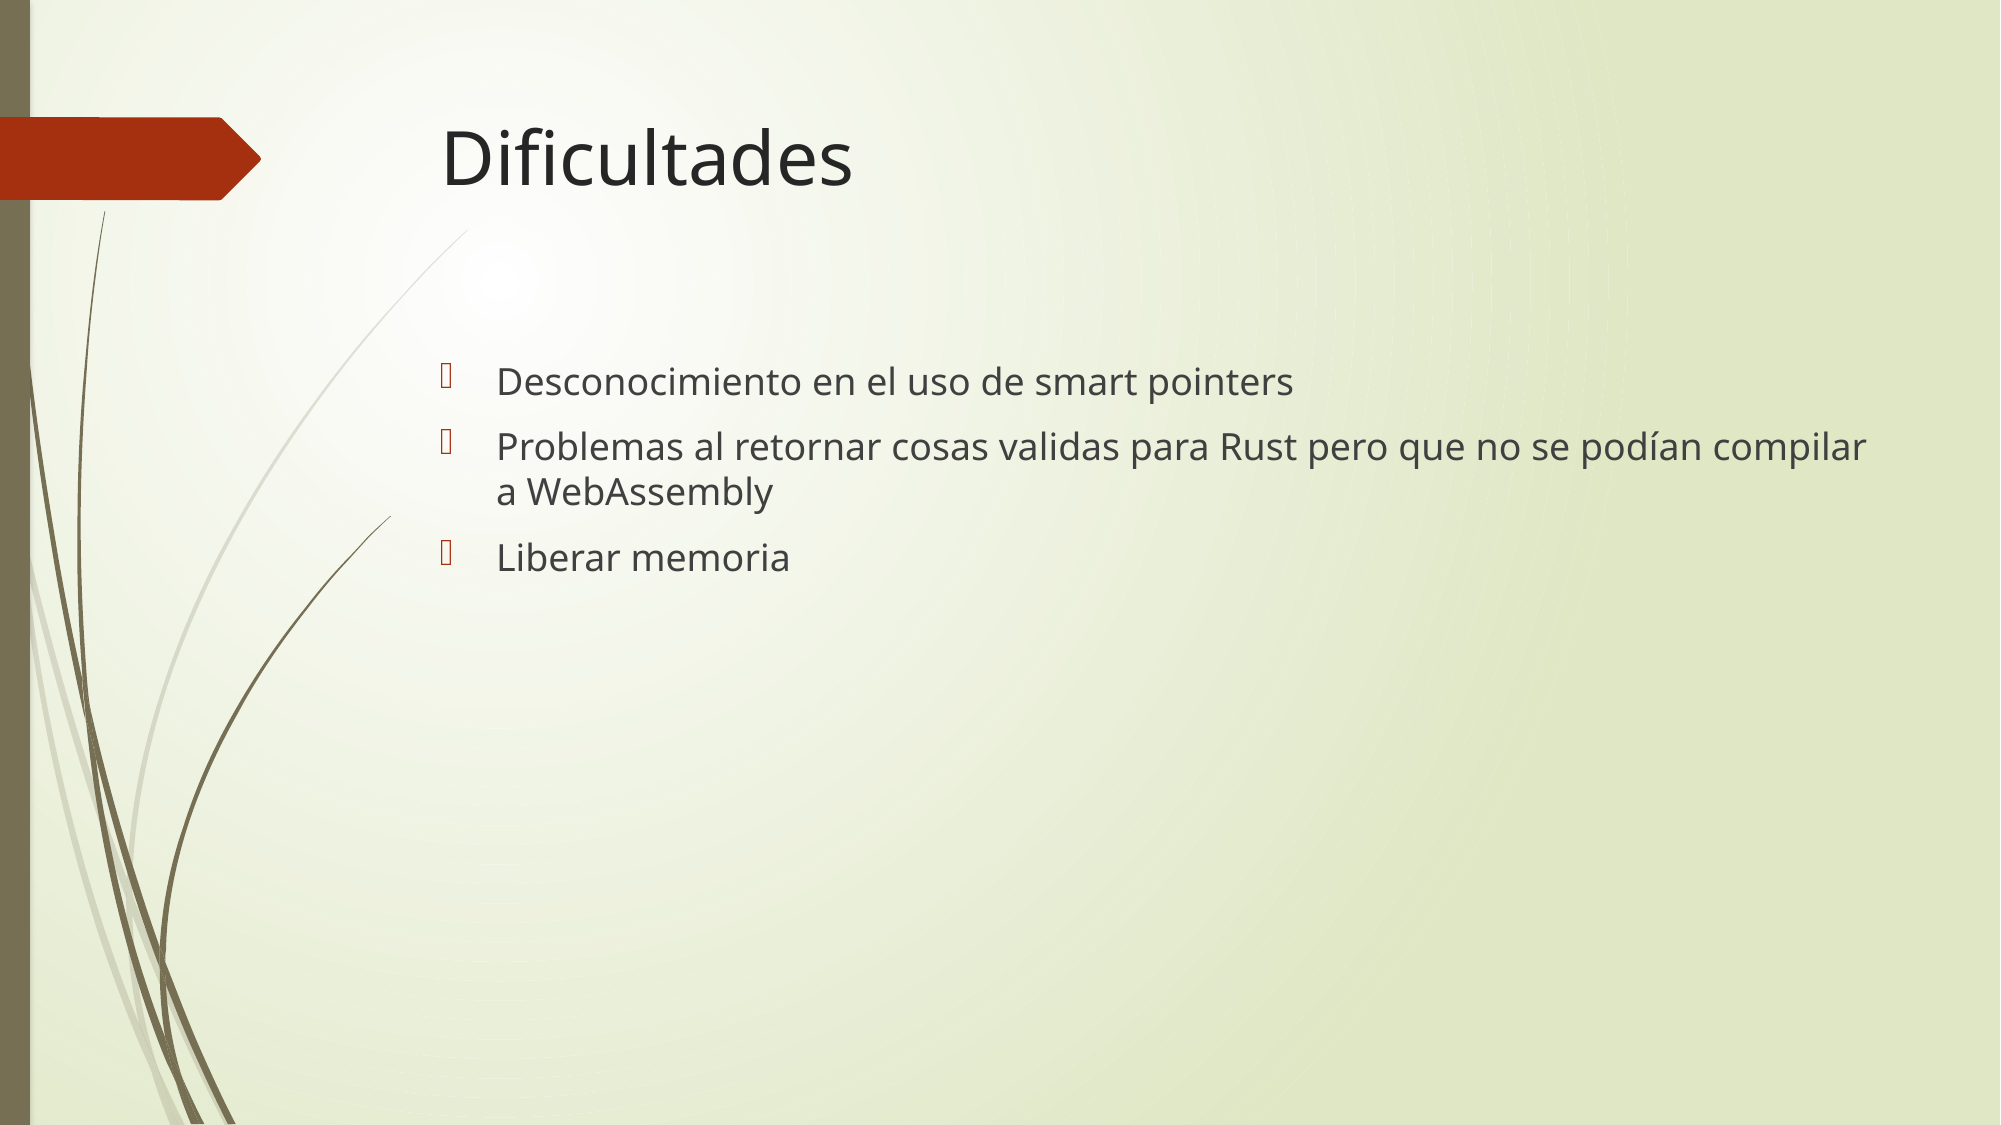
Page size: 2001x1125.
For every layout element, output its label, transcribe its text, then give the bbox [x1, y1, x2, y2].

title Dificultades [425, 102, 1888, 313]
list Desconocimiento en el uso de smart pointers Problemas al retornar cosas validas para Rust pero que no se podían compilar a WebAssembly Liberar memoria [424, 350, 1888, 970]
